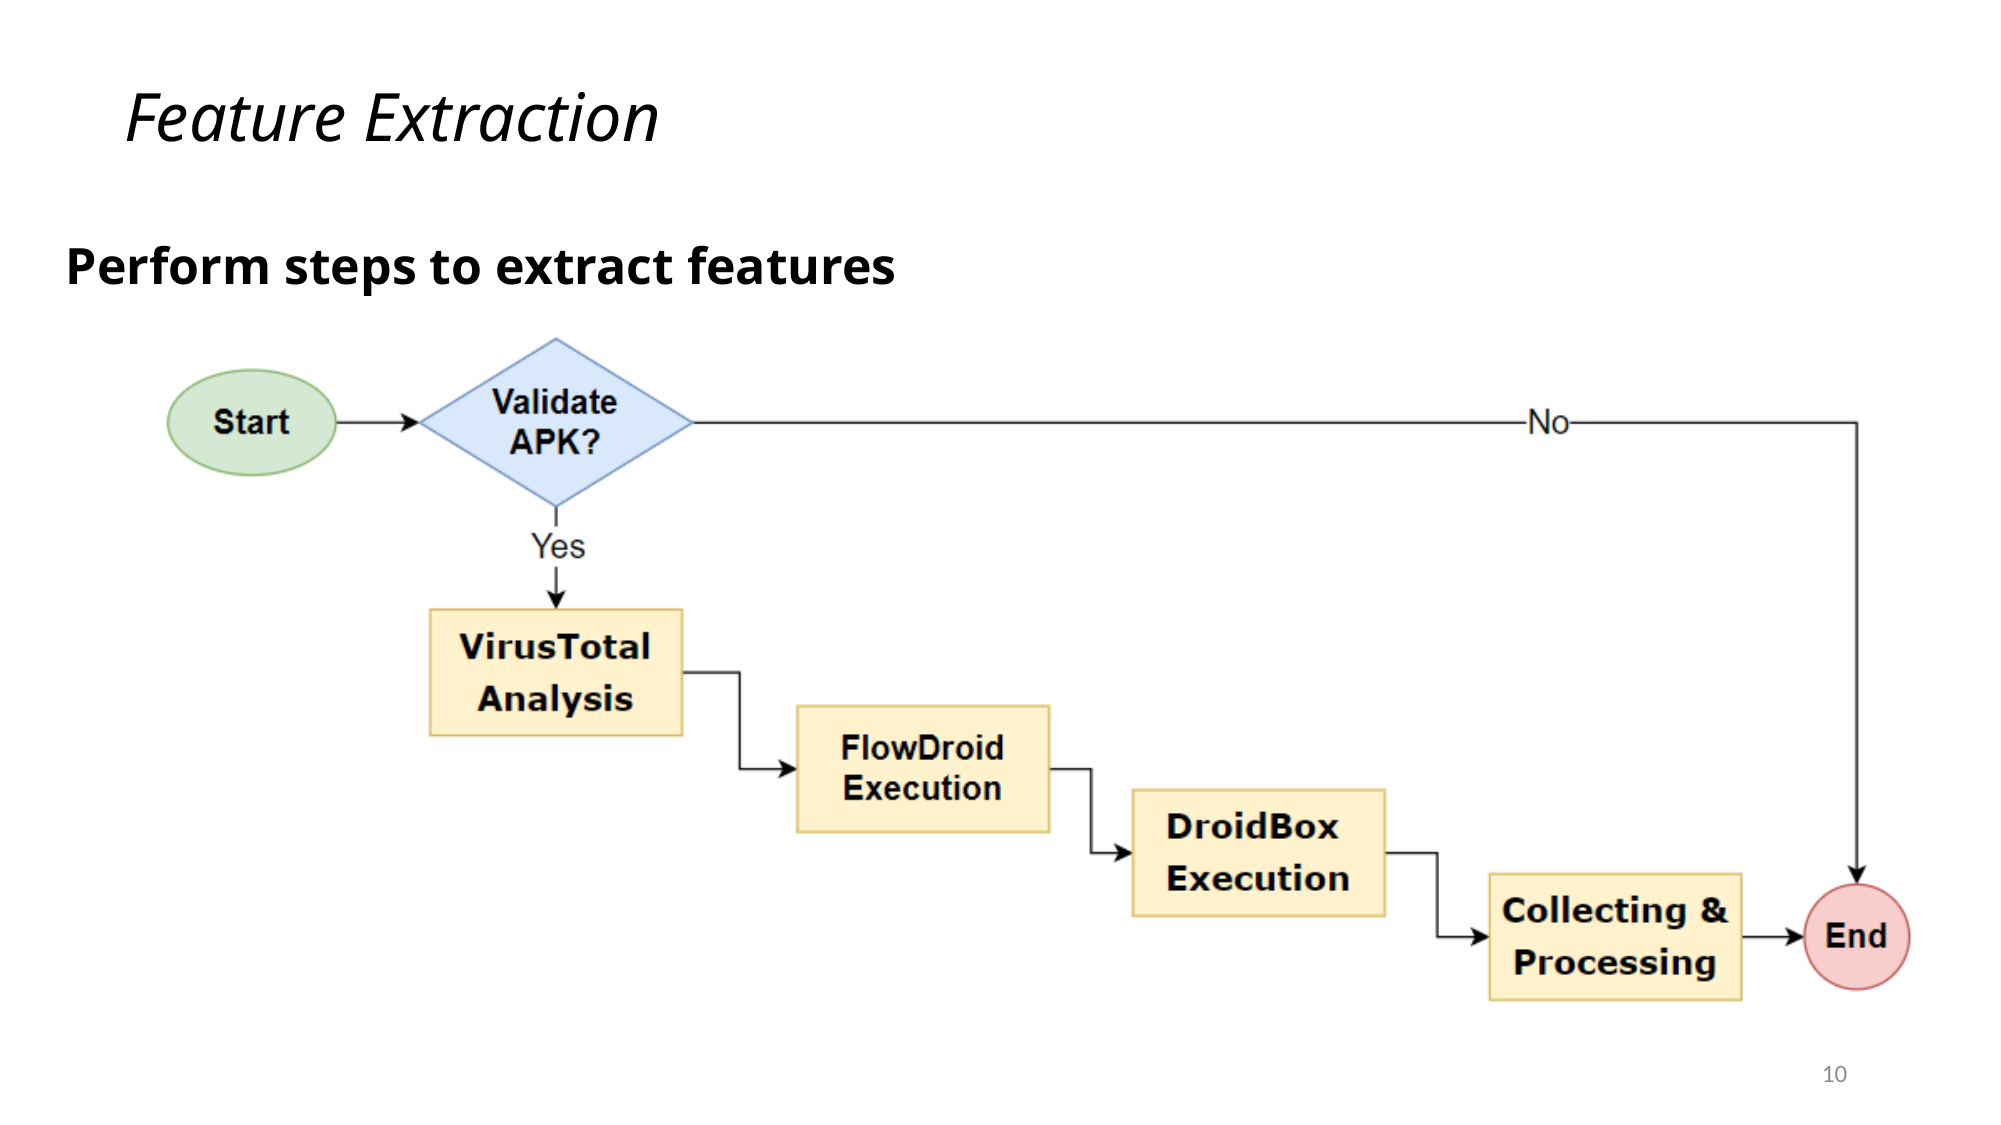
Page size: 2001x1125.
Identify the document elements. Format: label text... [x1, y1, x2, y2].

slide_number 10 [1412, 1042, 1863, 1103]
title Feature Extraction [0, 50, 787, 164]
picture [162, 310, 1919, 1037]
text_box Perform steps to extract features [51, 197, 965, 483]
